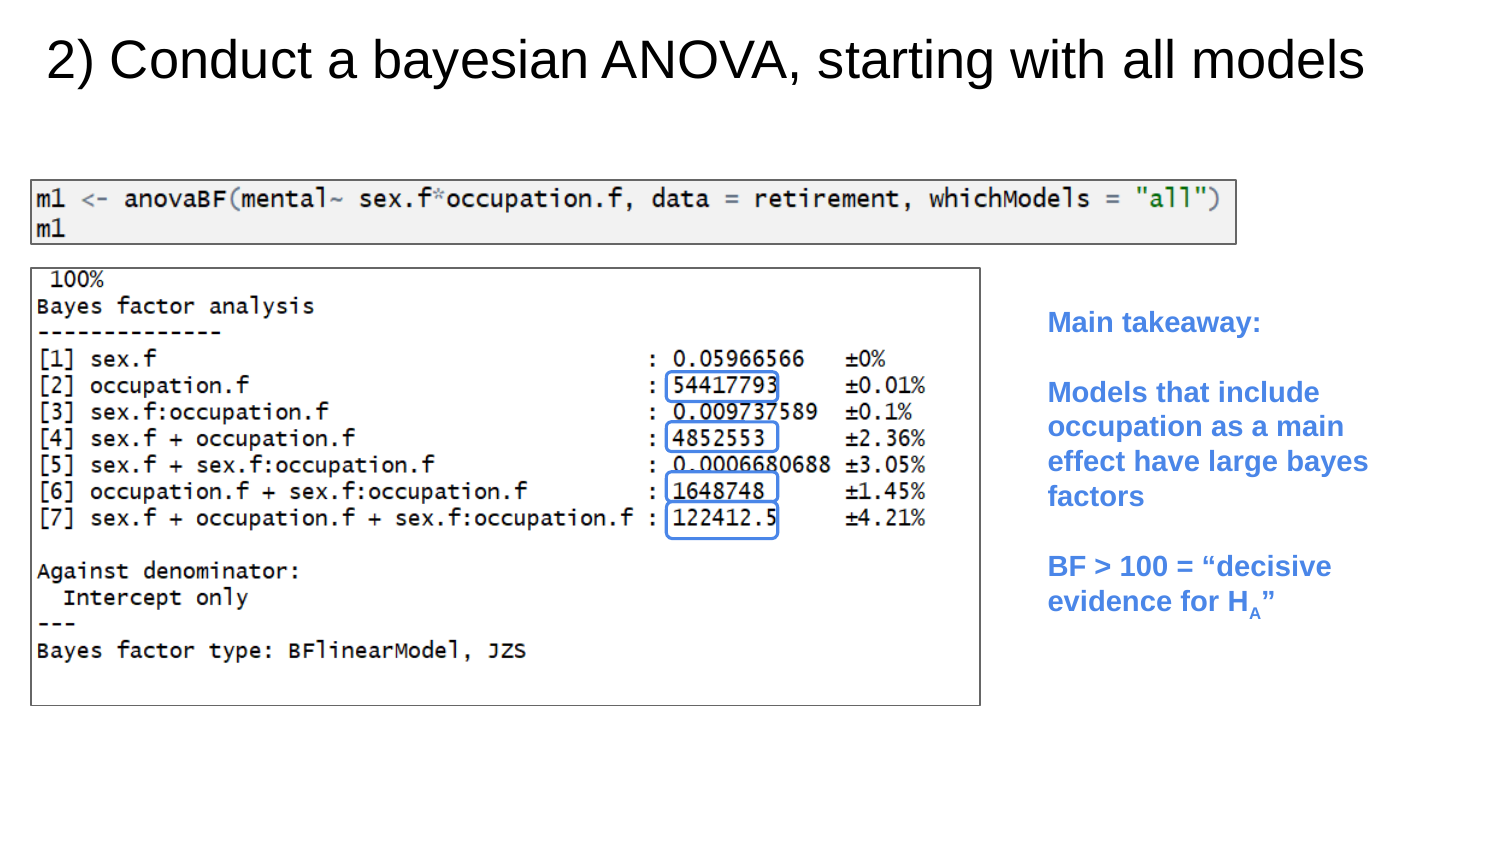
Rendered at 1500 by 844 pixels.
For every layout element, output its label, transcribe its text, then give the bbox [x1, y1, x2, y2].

text_box Main takeaway: Models that include occupation as a main effect have large bayes factors BF > 100 = “decisive evidence for HA” [1032, 287, 1409, 660]
title 2) Conduct a bayesian ANOVA, starting with all models [31, 9, 1430, 104]
picture [31, 180, 1236, 244]
picture [31, 268, 980, 706]
